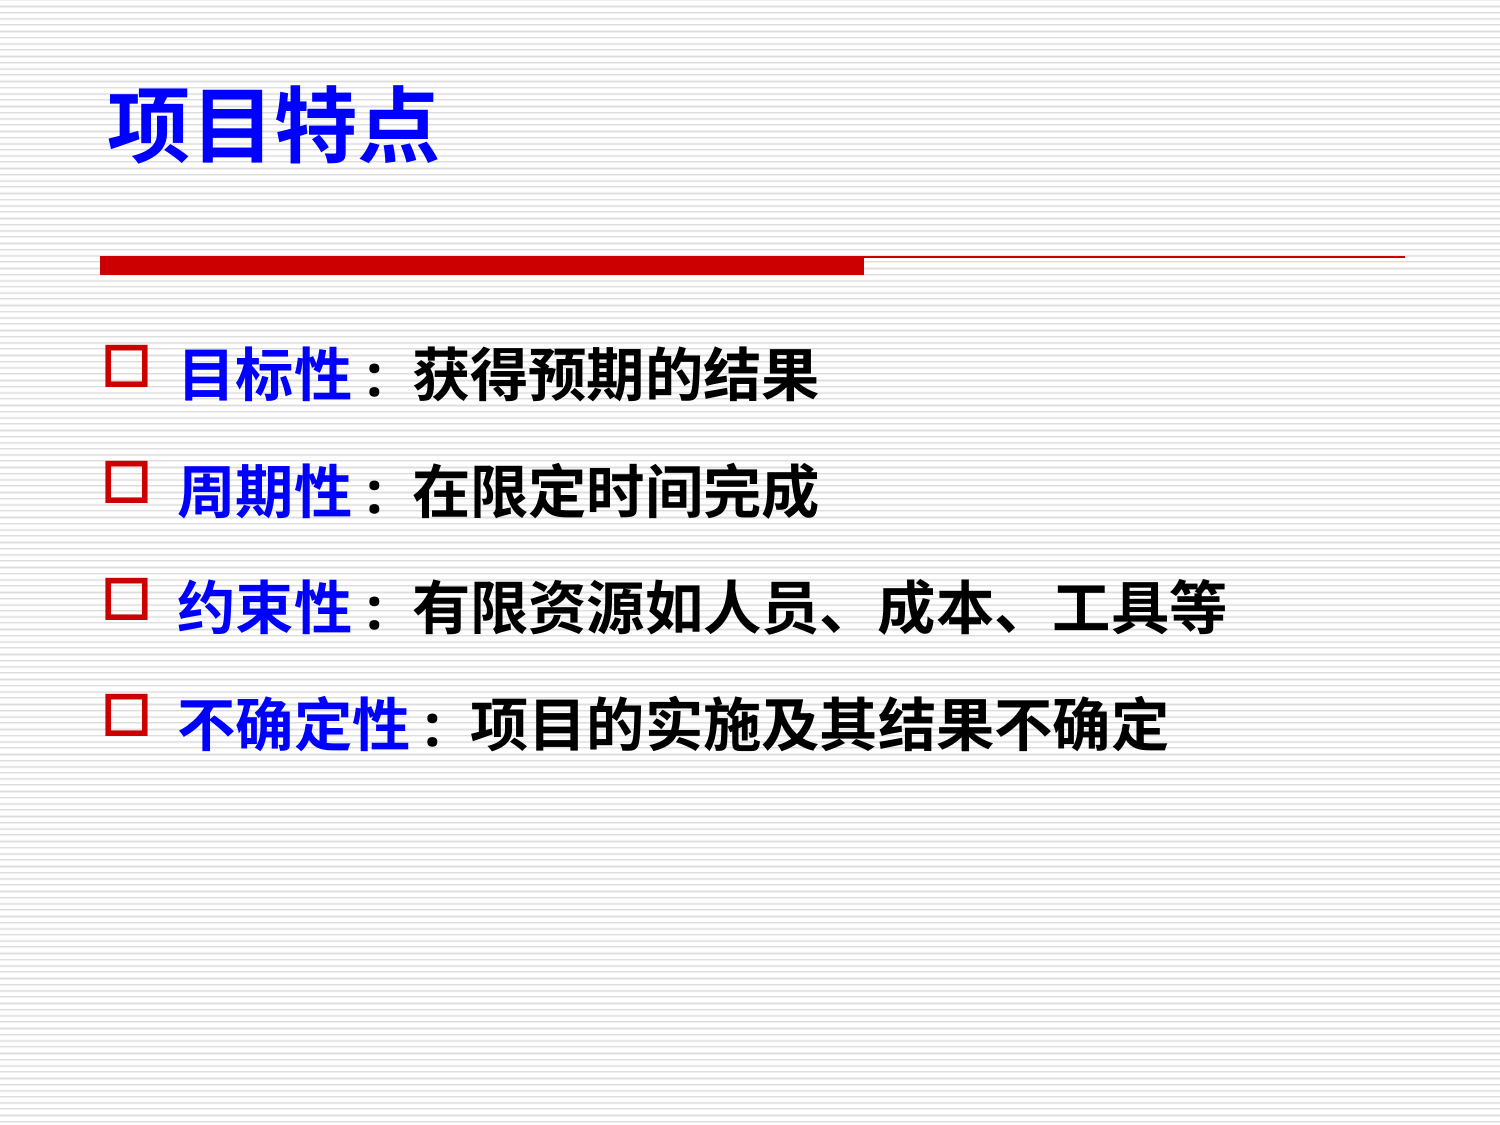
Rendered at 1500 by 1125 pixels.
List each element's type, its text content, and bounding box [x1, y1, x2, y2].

list 目标性: 获得预期的结果 周期性: 在限定时间完成 约束性: 有限资源如人员、成本、工具等 不确定性: 项目的实施及其结果不确定 [85, 295, 1427, 755]
picture [0, 0, 1500, 1125]
title 项目特点 [92, 67, 1157, 181]
